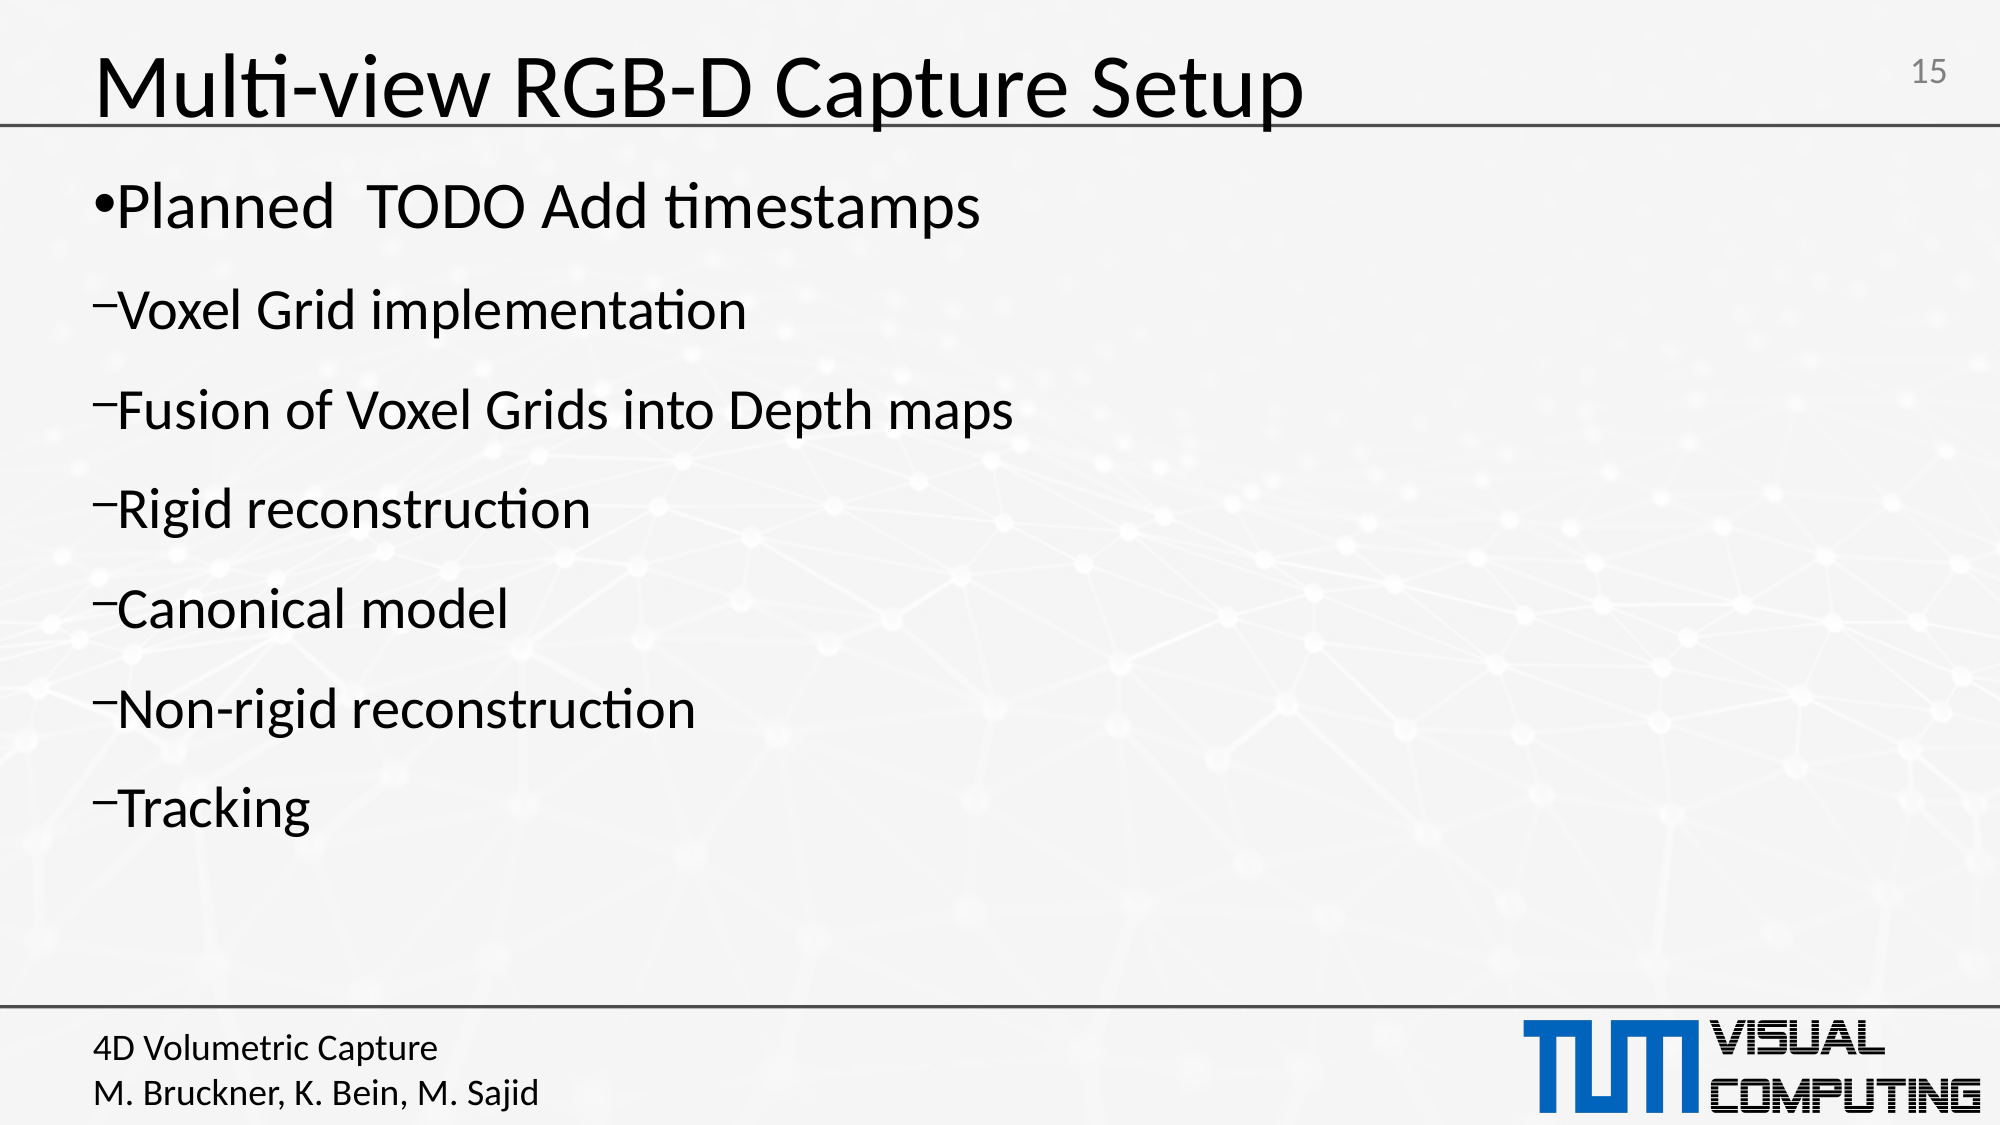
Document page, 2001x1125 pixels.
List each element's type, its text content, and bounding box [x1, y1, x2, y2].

picture [1523, 1018, 1983, 1117]
list Planned TODO Add timestamps Voxel Grid implementation Fusion of Voxel Grids into Depth maps Rigid reconstruction Canonical model Non-rigid reconstruction Tracking [78, 154, 1920, 959]
title Multi-view RGB-D Capture Setup [78, 0, 1510, 143]
